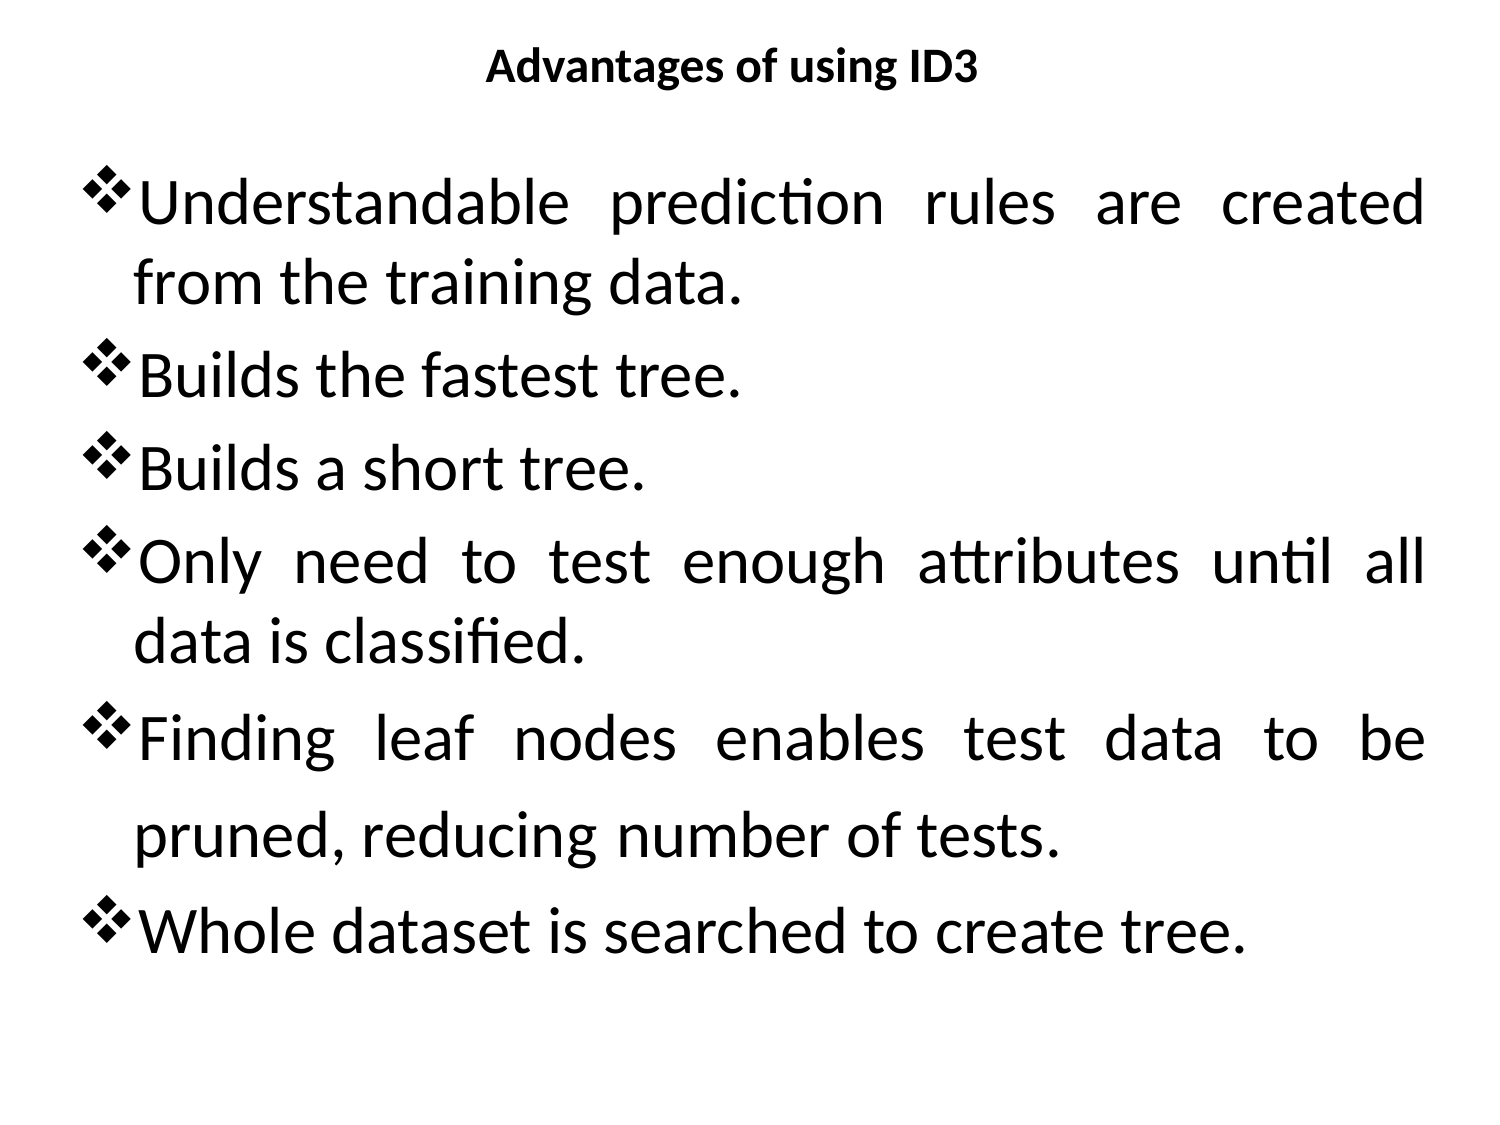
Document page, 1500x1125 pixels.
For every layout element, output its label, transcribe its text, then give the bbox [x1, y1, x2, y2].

text_box Understandable prediction rules are created from the training data. Builds the fastest tree. Builds a short tree. Only need to test enough attributes until all data is classified. Finding leaf nodes enables test data to be pruned, reducing number of tests. Whole dataset is searched to create tree. [62, 149, 1443, 913]
title Advantages of using ID3 [62, 24, 1402, 100]
